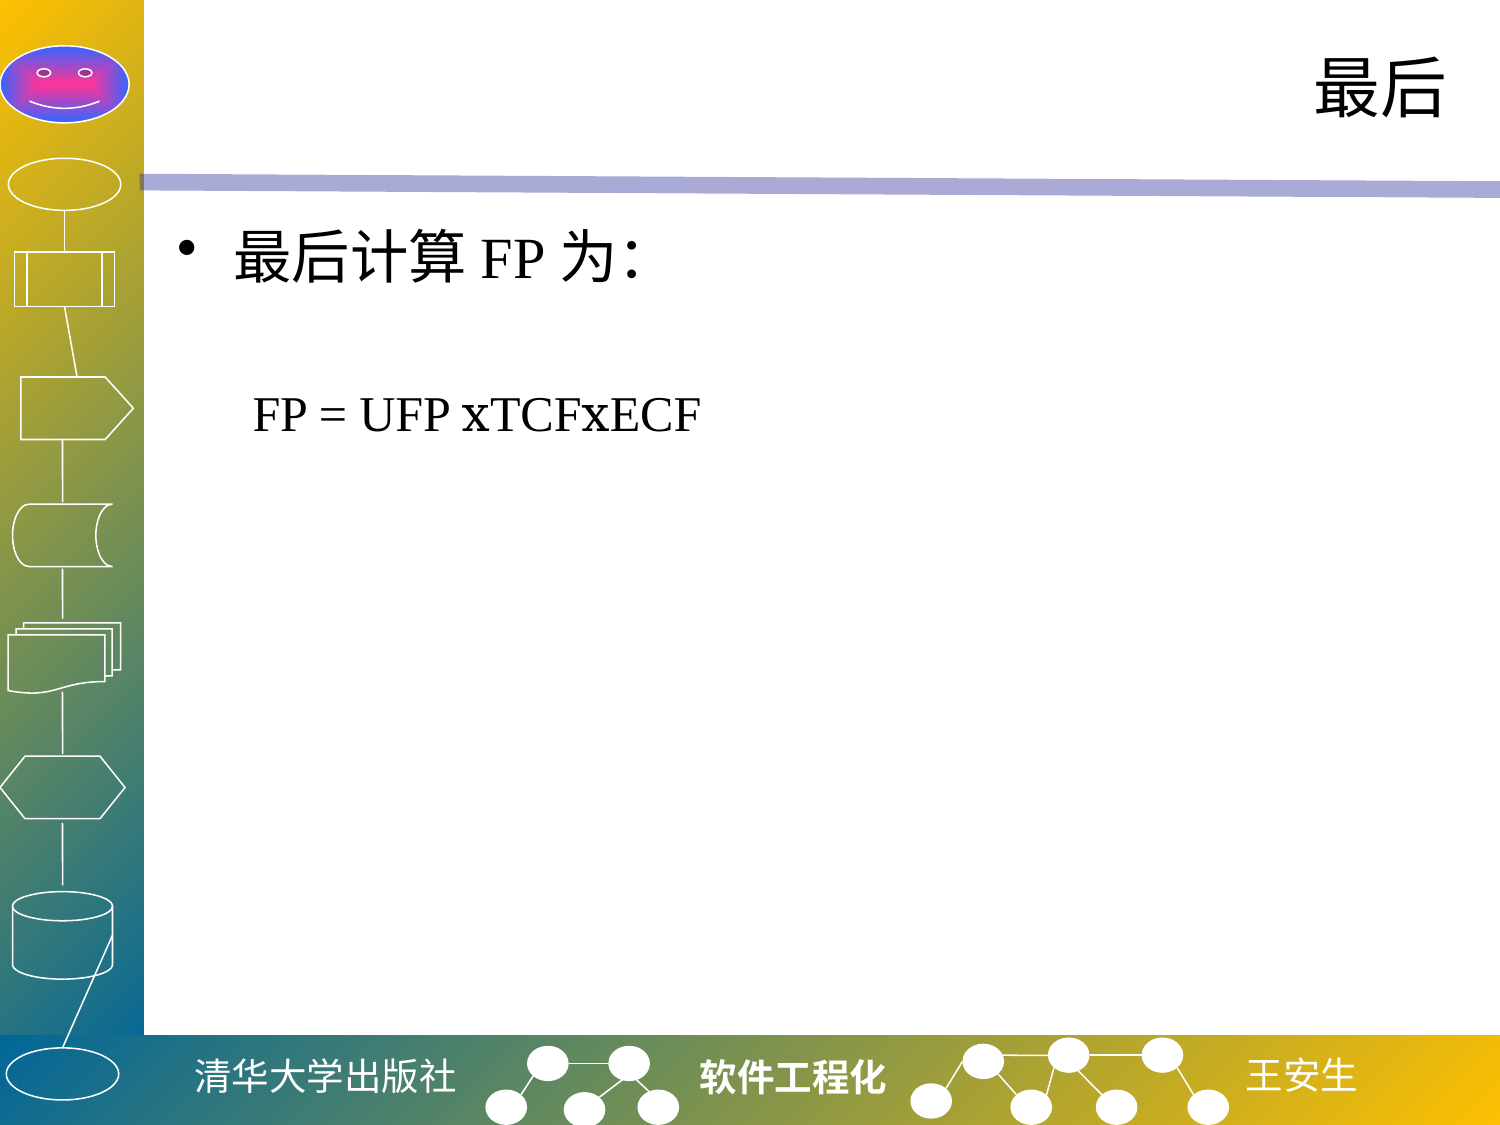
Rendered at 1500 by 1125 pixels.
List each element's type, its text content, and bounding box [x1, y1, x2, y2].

list 最后计算FP为： FP = UFP ⅹTCFⅹECF [162, 212, 1476, 1017]
title 最后 [187, 24, 1463, 147]
